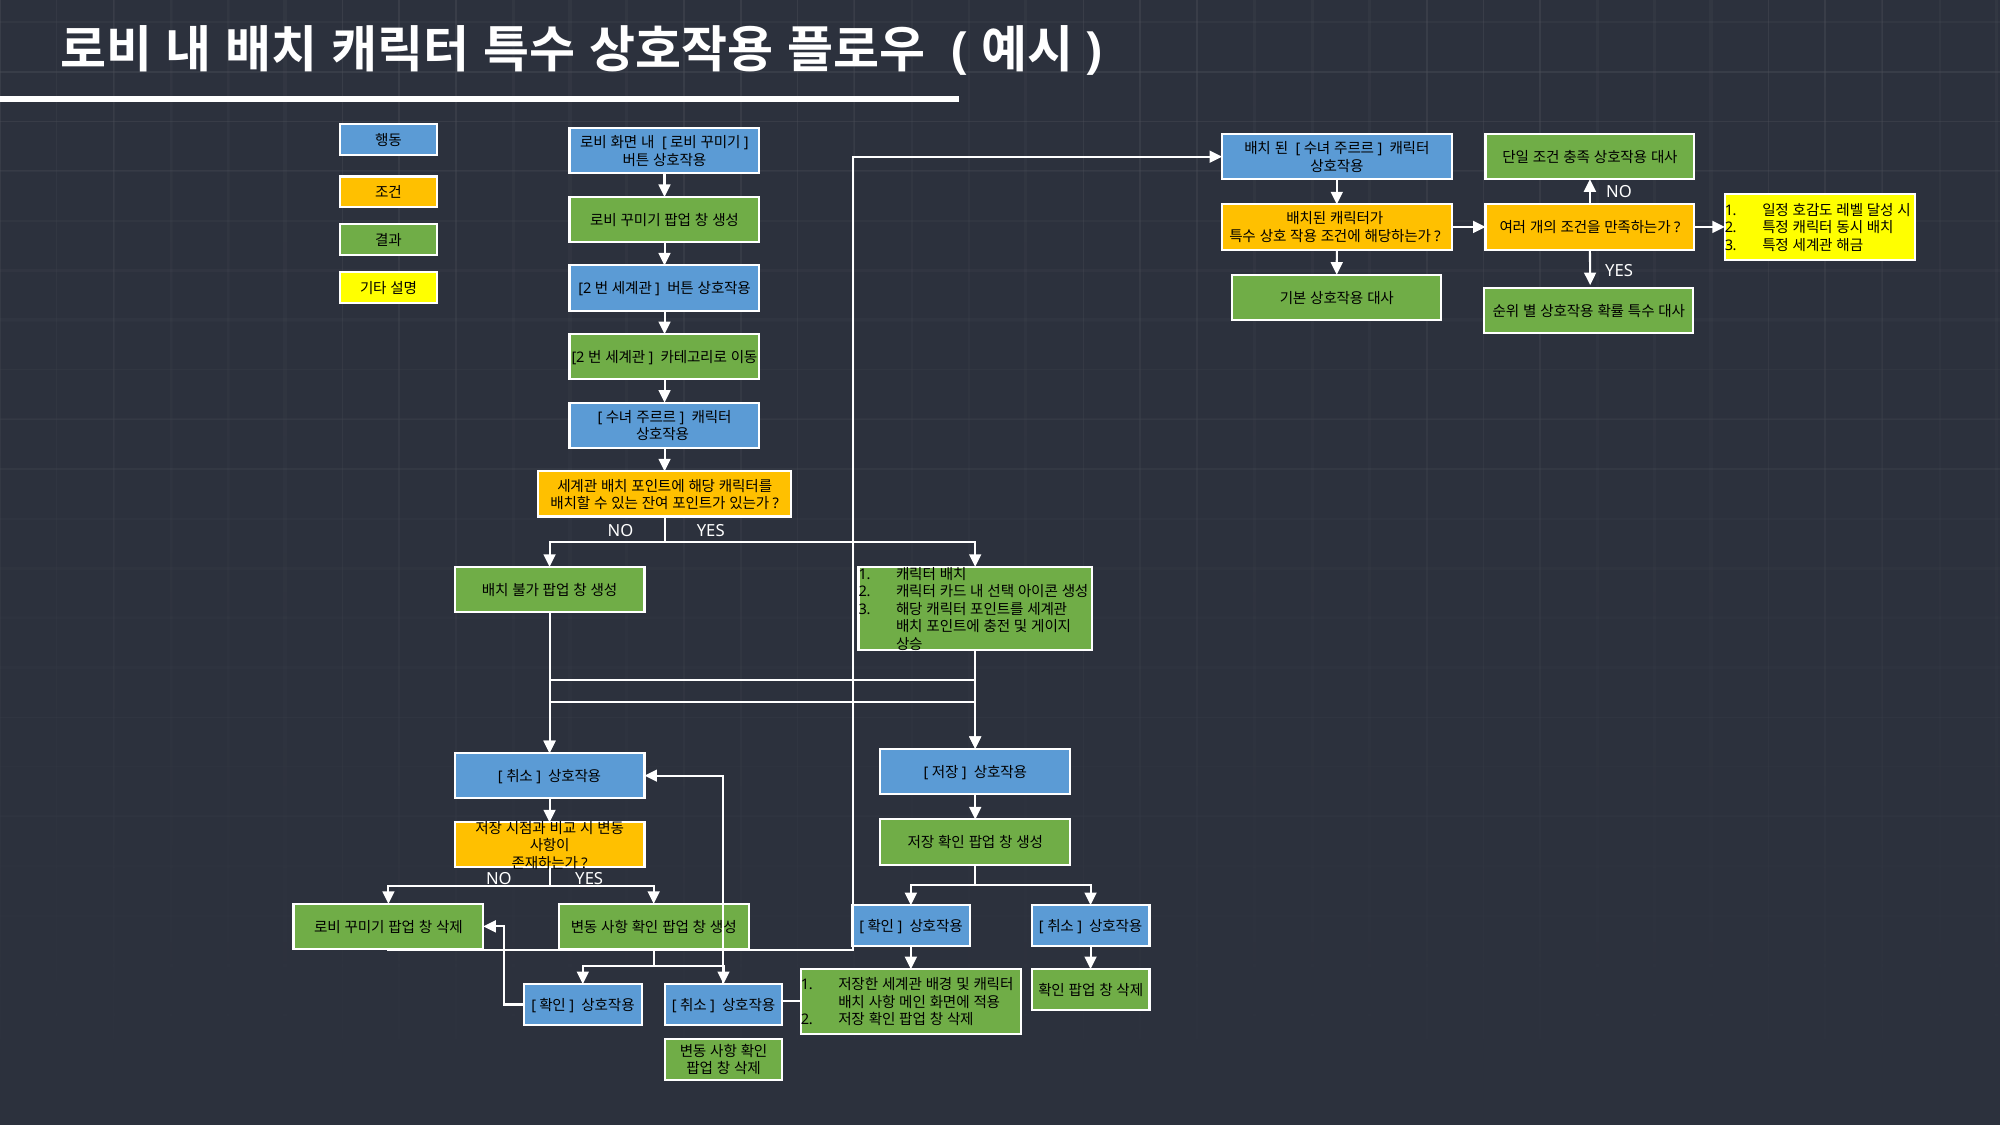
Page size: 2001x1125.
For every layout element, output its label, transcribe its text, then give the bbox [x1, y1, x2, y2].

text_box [293, 123, 1915, 1081]
text_box 로비 내 배치 캐릭터 특수 상호작용 플로우 (예시) [45, 9, 1211, 94]
